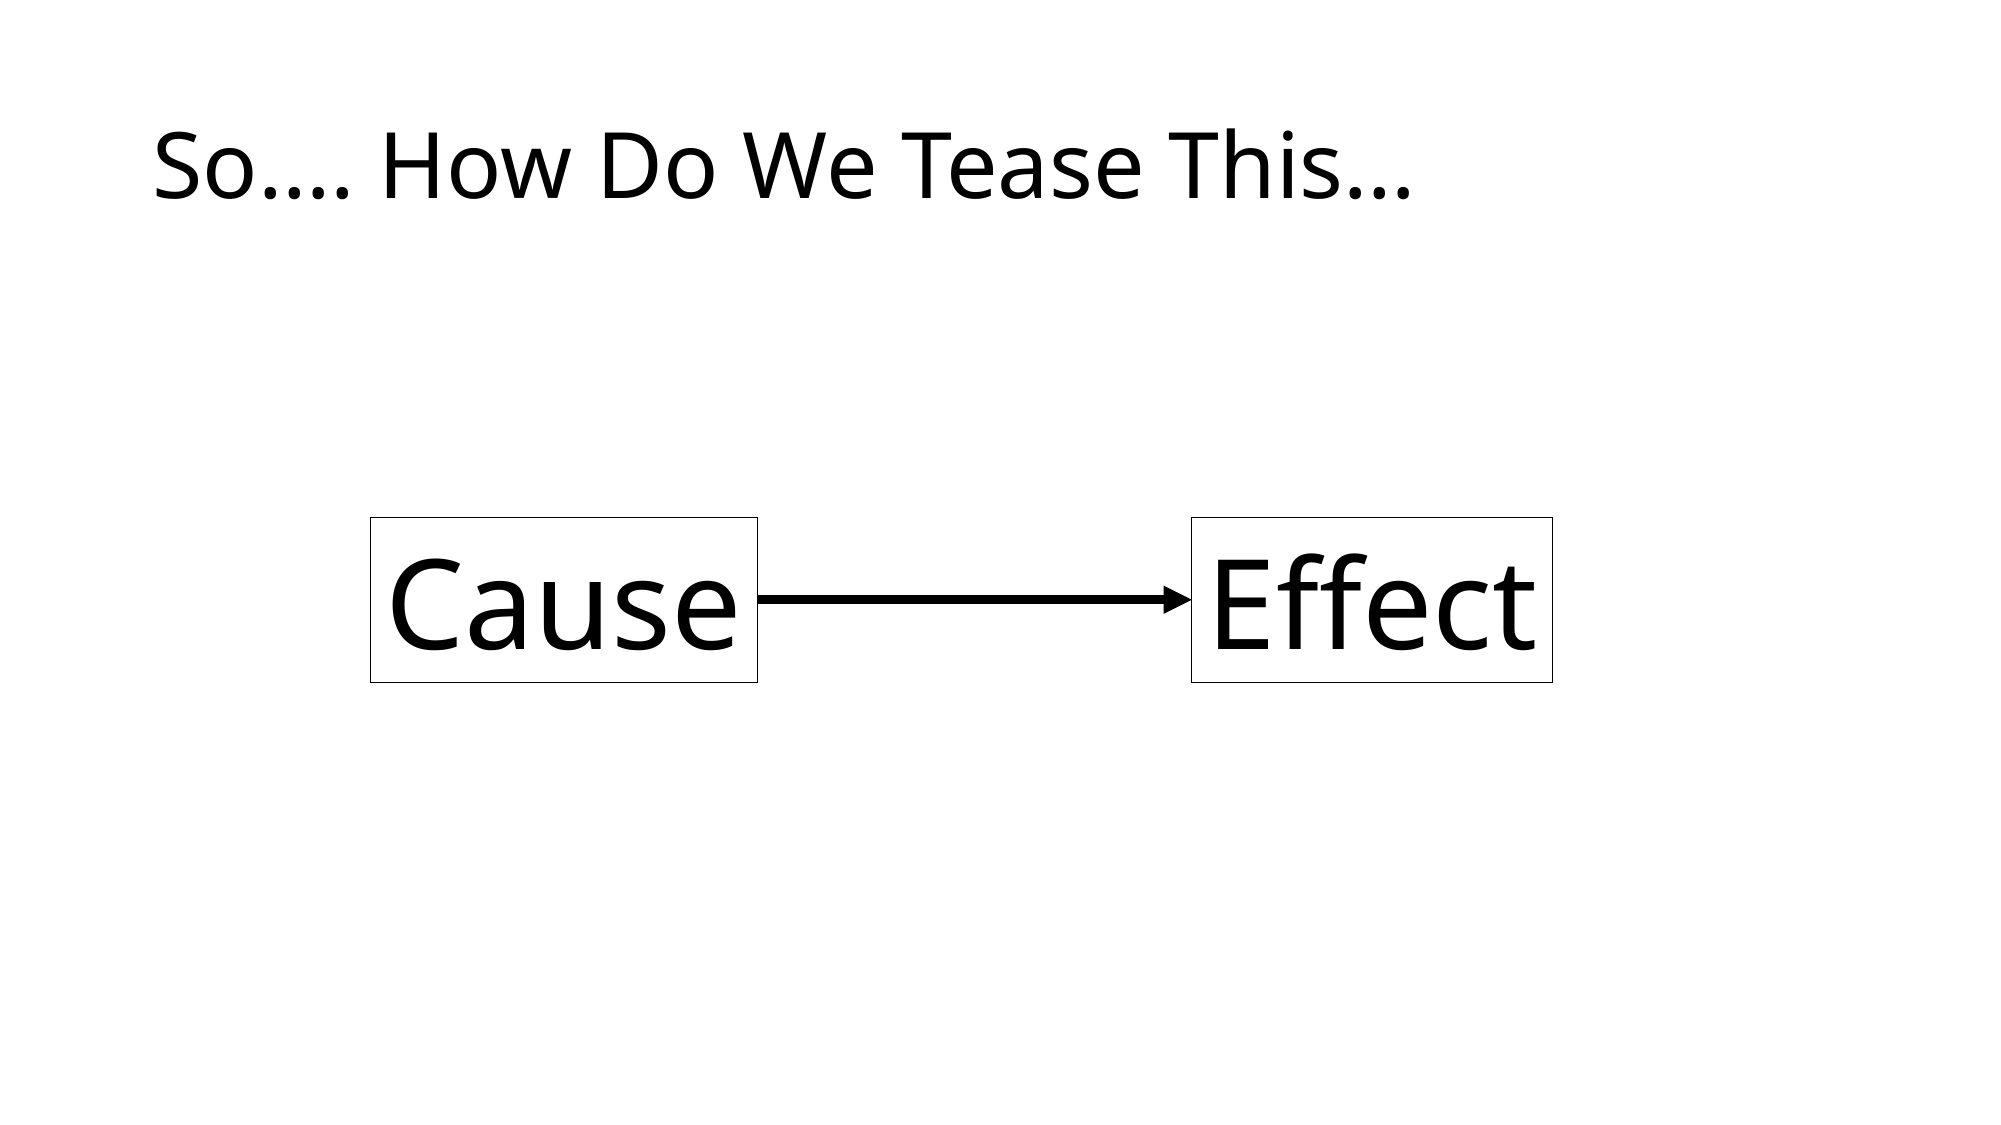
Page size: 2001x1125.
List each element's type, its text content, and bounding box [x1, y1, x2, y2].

text_box Cause [370, 517, 758, 683]
title So…. How Do We Tease This… [137, 59, 1863, 278]
text_box Effect [1191, 517, 1553, 683]
